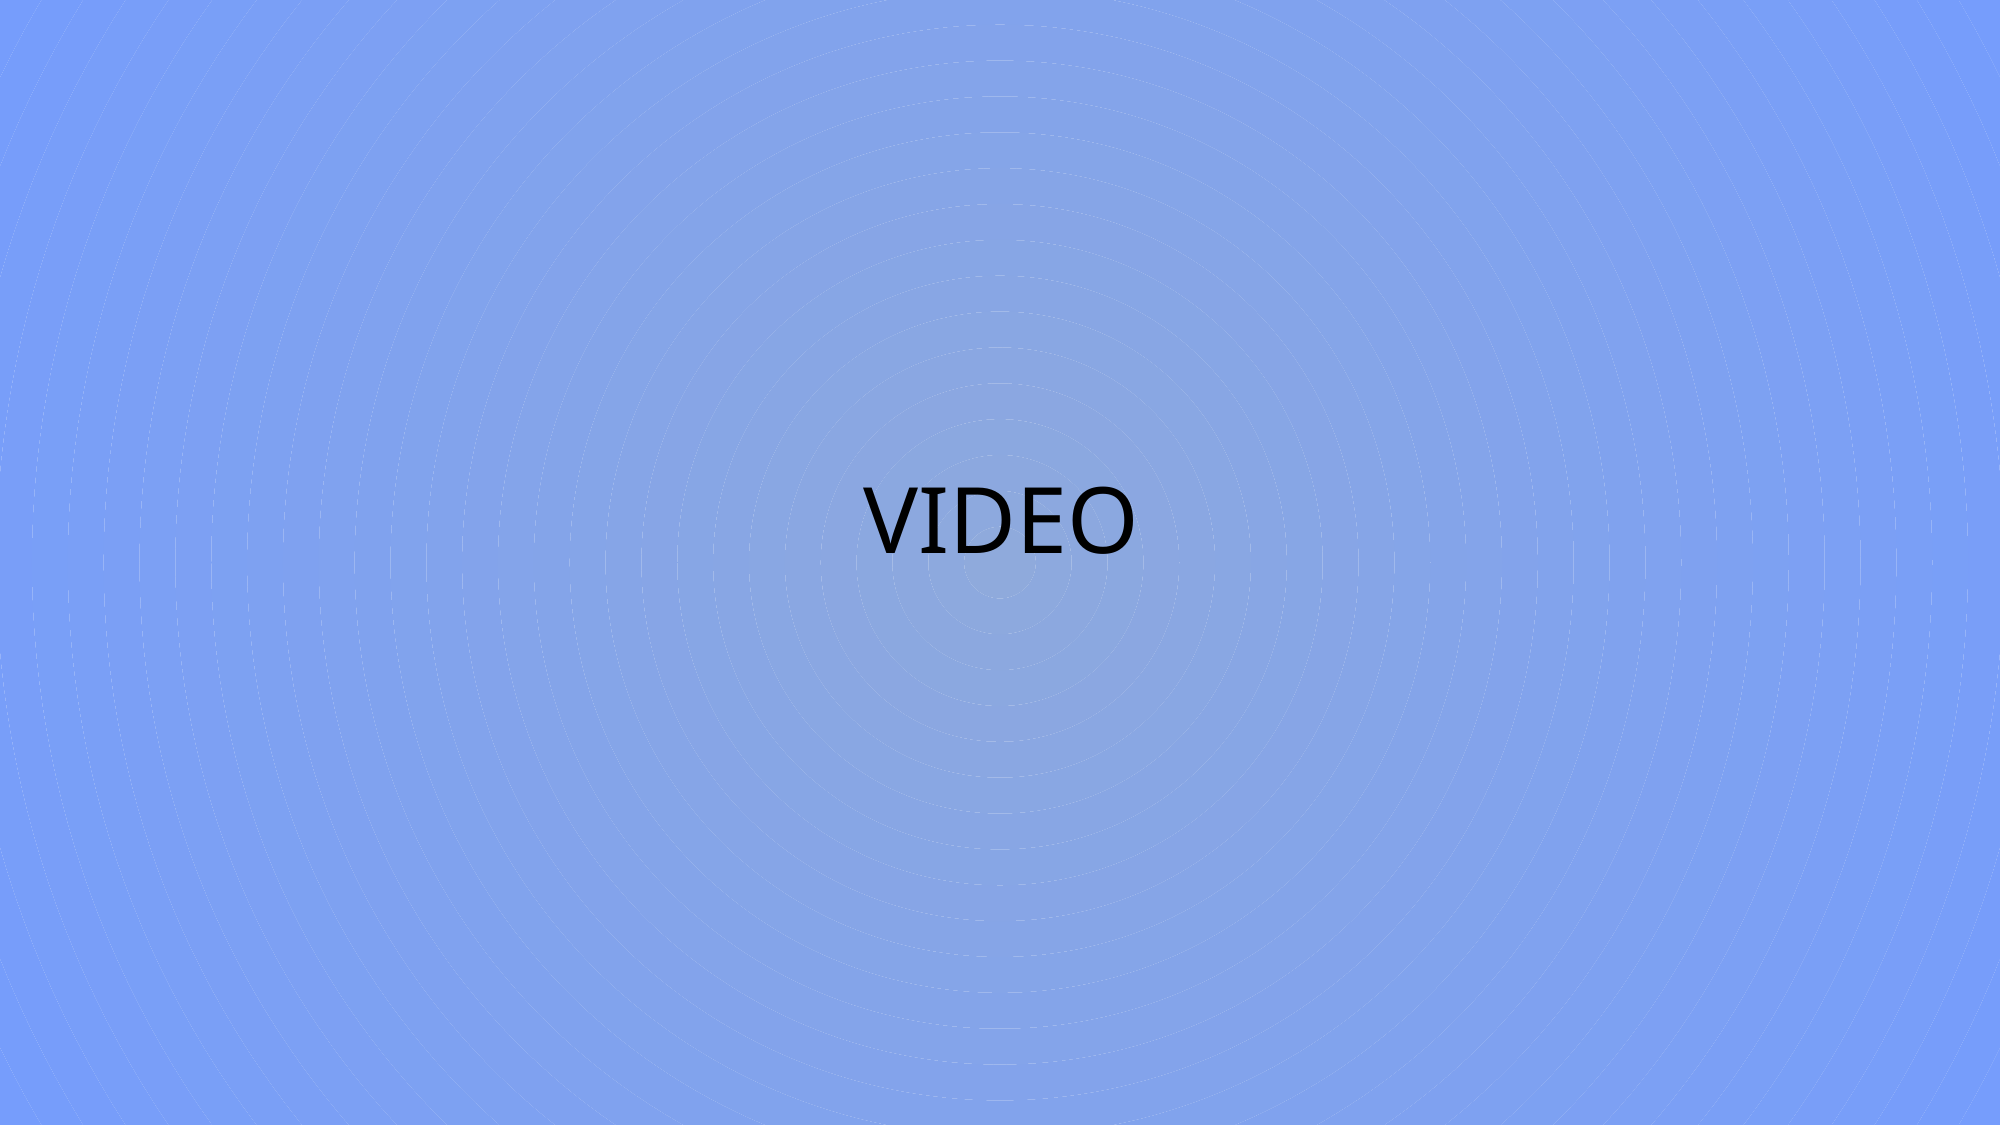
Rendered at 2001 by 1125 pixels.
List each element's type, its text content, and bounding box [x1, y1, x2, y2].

title VIDEO [139, 414, 1864, 633]
